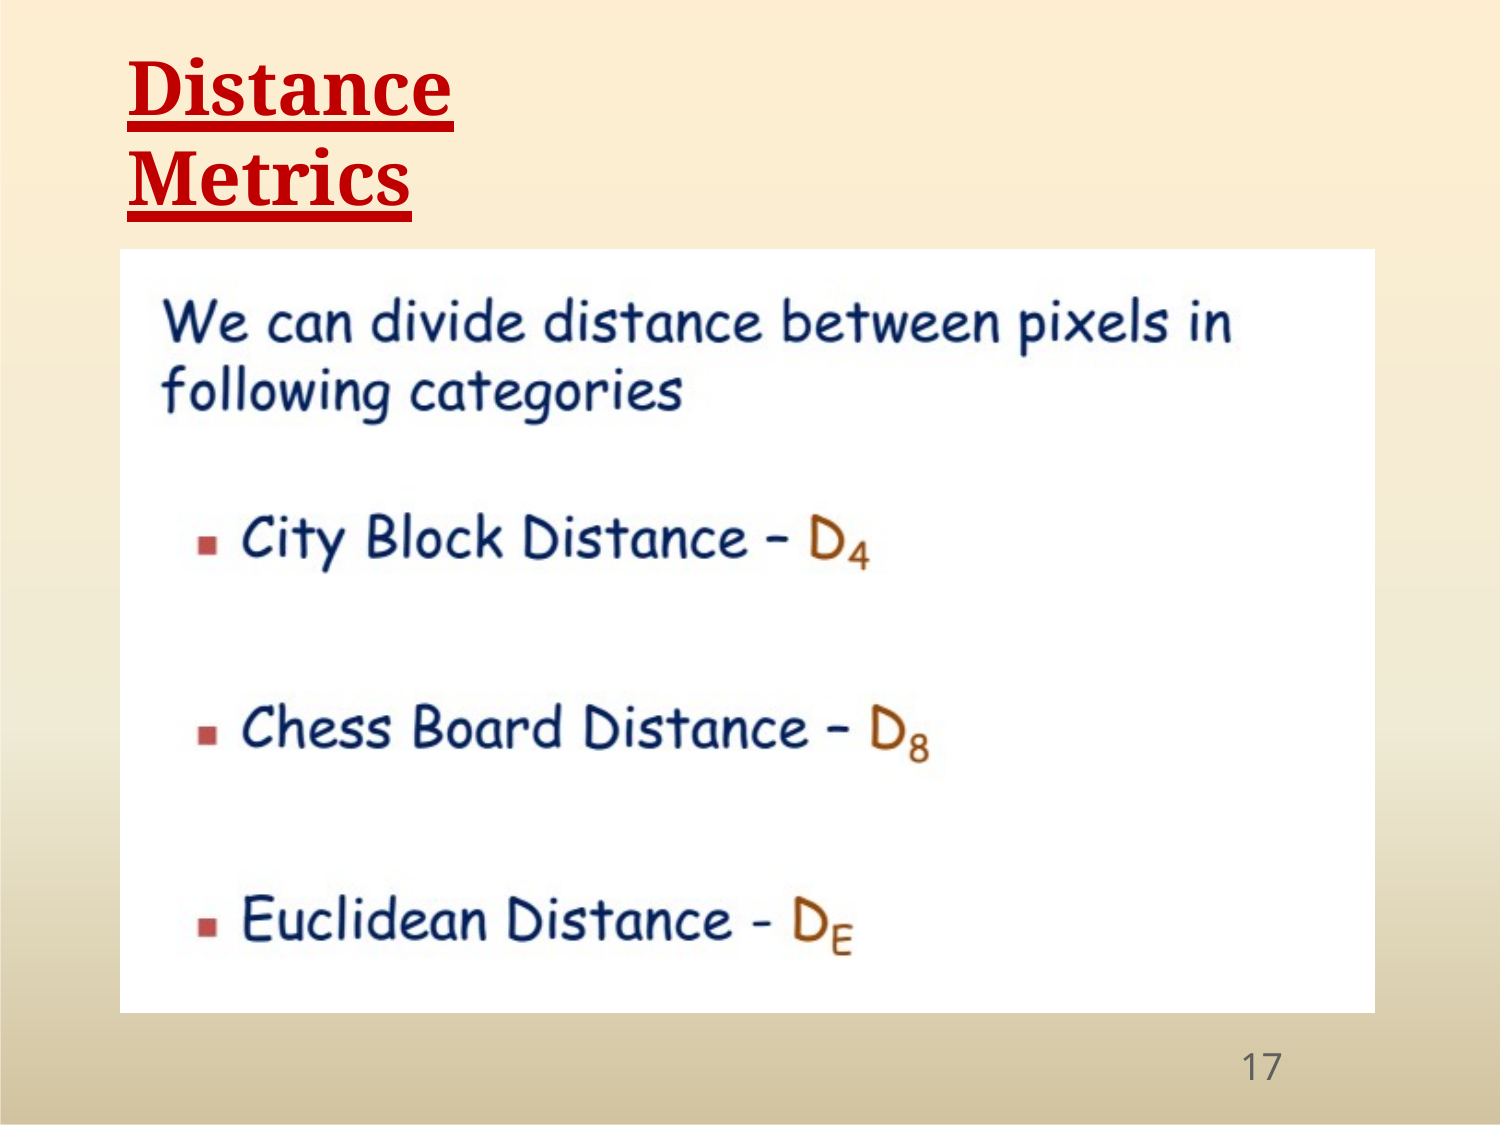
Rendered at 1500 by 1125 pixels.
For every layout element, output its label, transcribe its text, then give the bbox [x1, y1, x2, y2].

title Distance Metrics [125, 38, 723, 229]
picture [0, 0, 1500, 1125]
slide_number 17 [1233, 1050, 1288, 1125]
